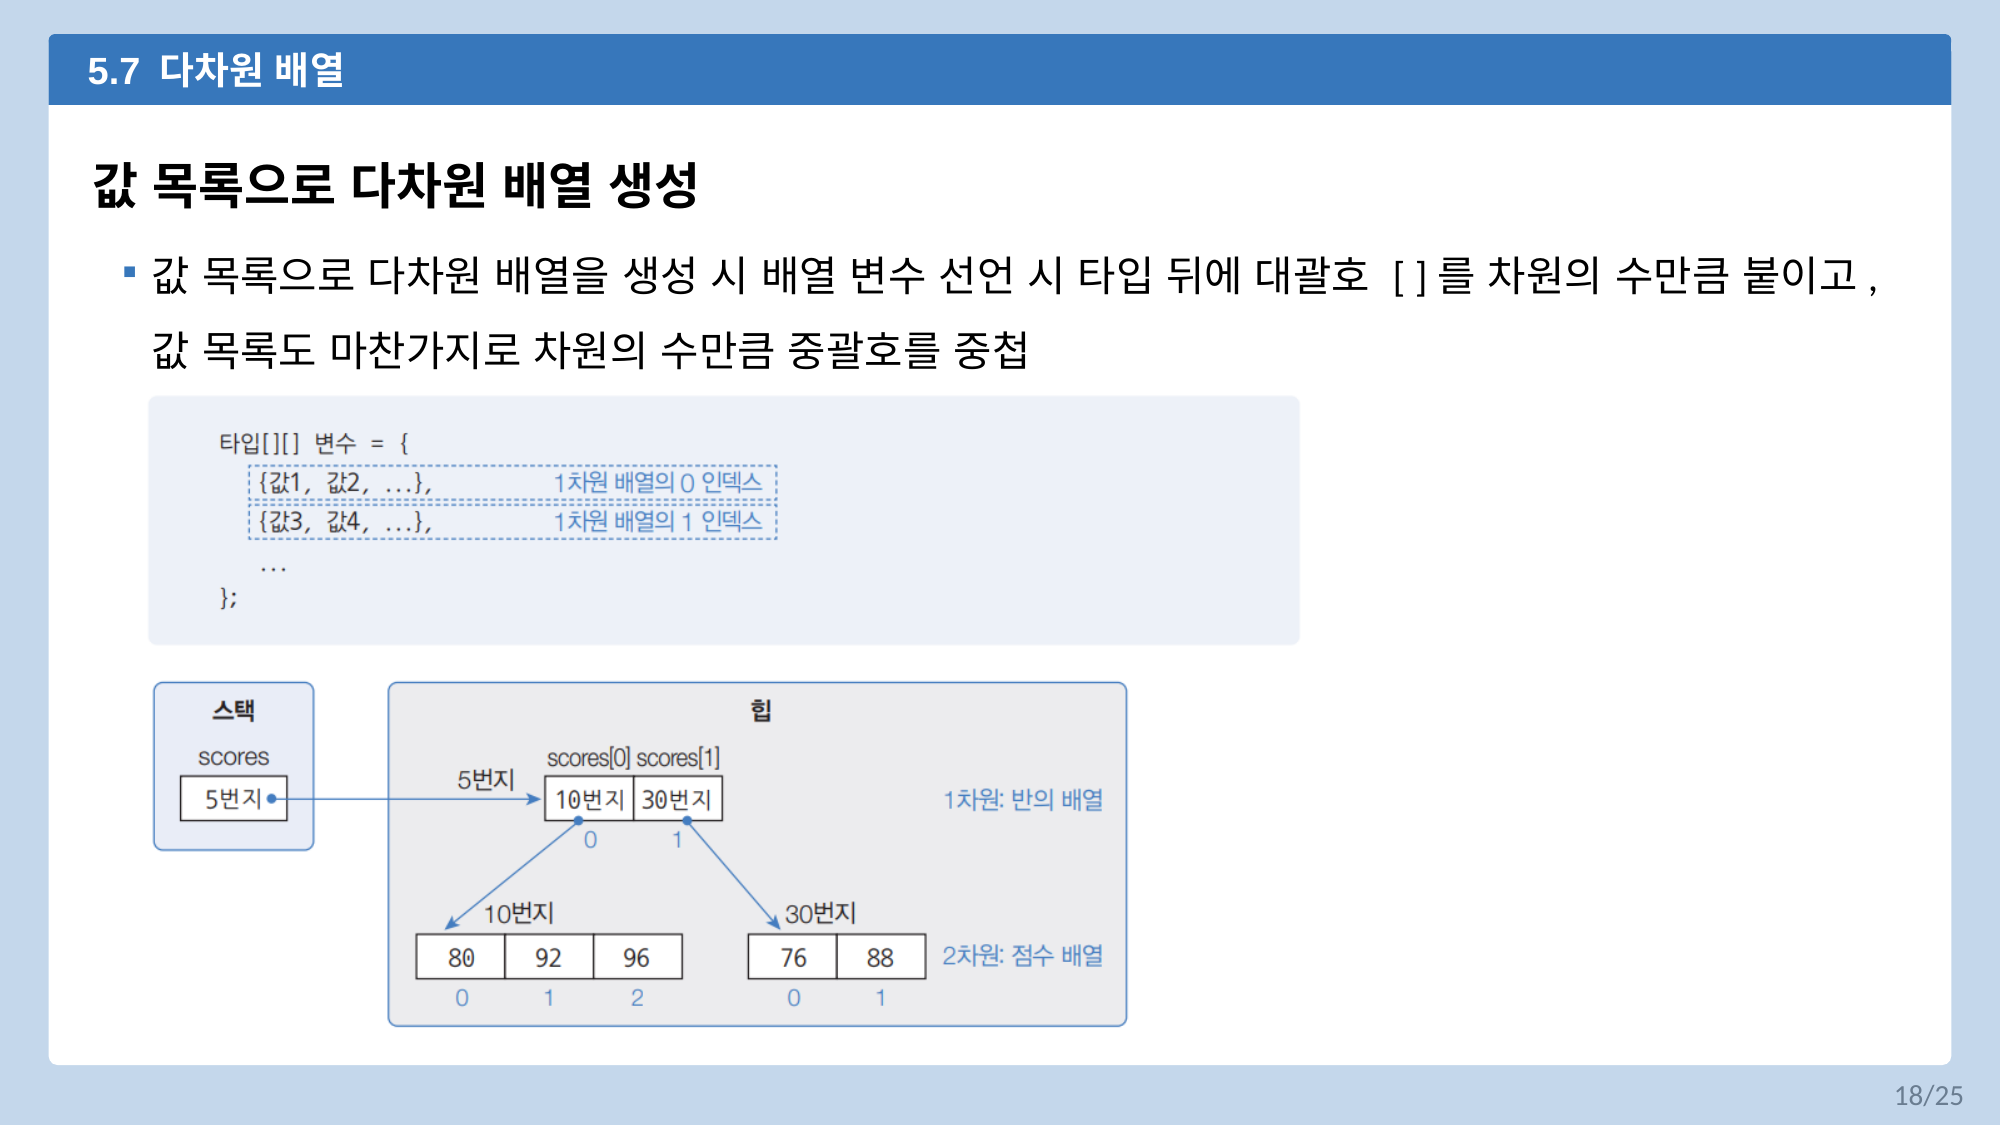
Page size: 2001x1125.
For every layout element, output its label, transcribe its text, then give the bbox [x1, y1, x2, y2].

picture [139, 388, 1307, 652]
title 5.7 다차원 배열 [72, 44, 1798, 101]
picture [145, 672, 1142, 1036]
list 값 목록으로 다차원 배열 생성 값 목록으로 다차원 배열을 생성 시 배열 변수 선언 시 타입 뒤에 대괄호 [ ]를 차원의 수만큼 붙이고, 값 목록도 마찬가지로 차원의 수만큼 중괄호를 중첩 [77, 116, 1927, 1044]
